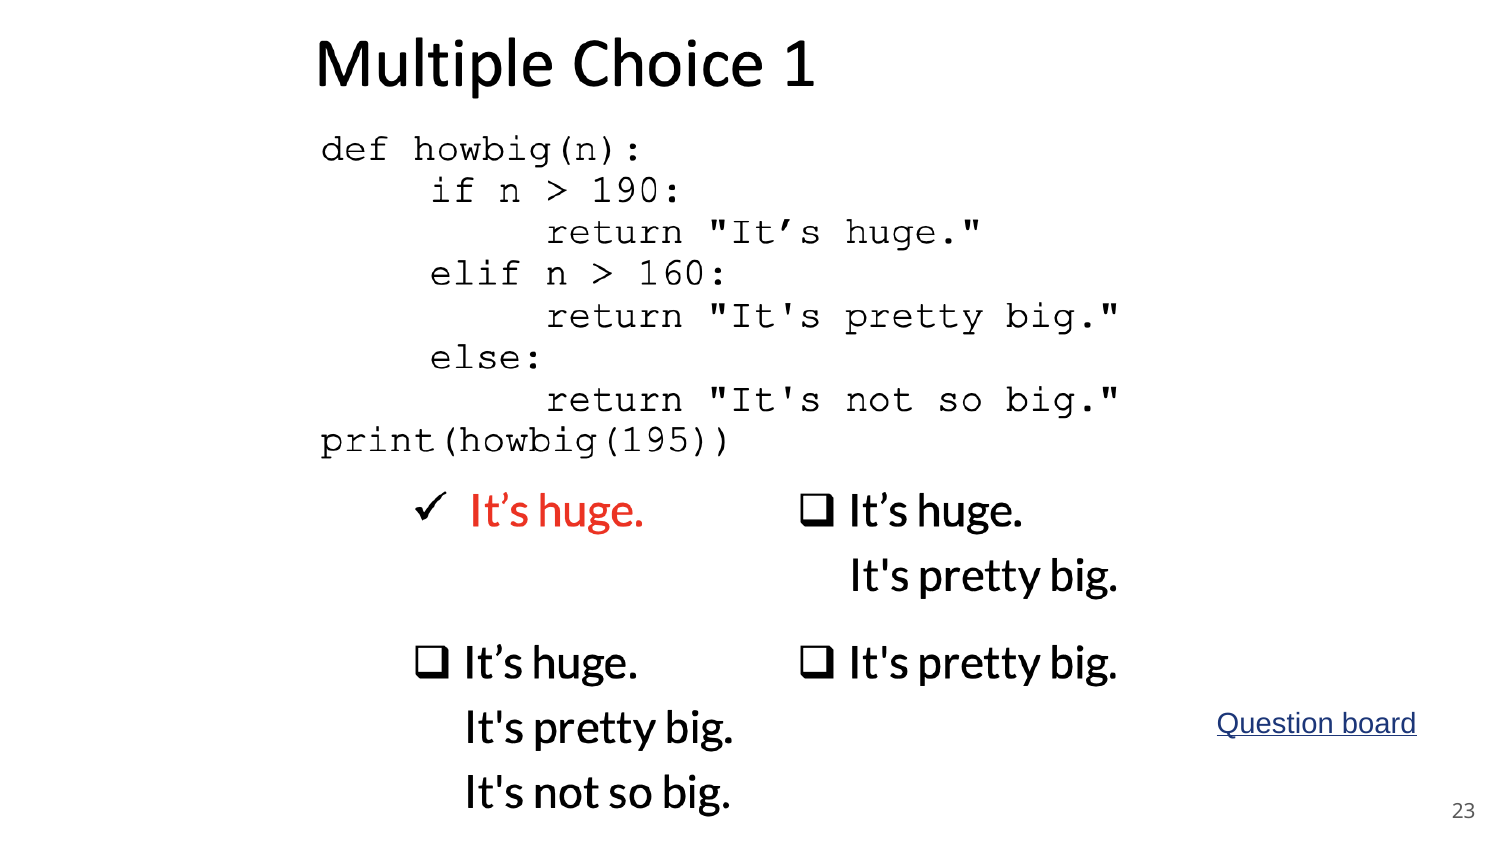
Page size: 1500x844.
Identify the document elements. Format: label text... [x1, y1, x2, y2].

picture [270, 0, 1229, 844]
slide_number 23 [1400, 779, 1491, 844]
text_box Question board [1234, 696, 1449, 747]
